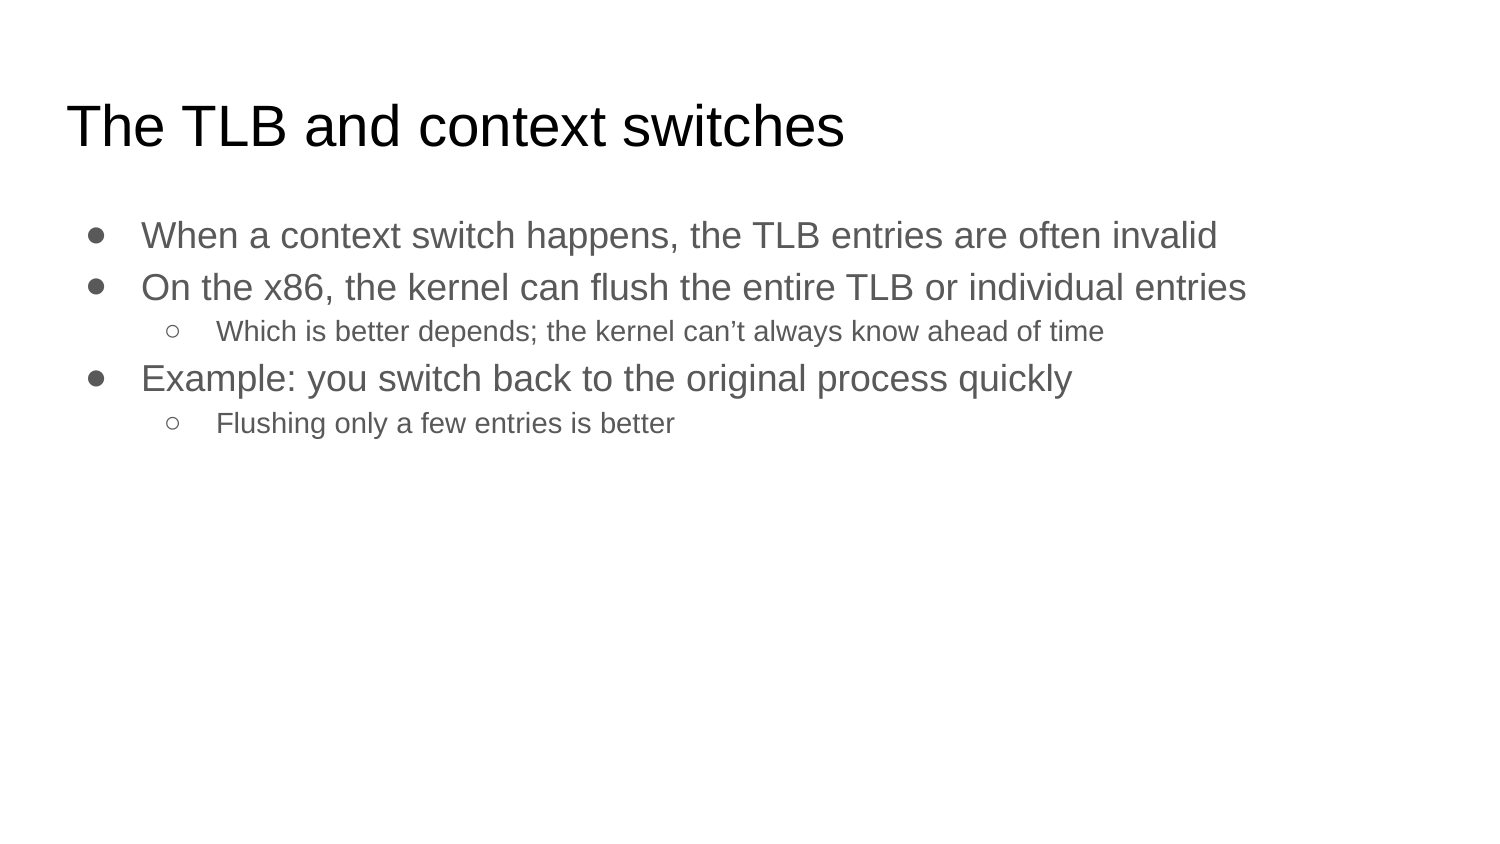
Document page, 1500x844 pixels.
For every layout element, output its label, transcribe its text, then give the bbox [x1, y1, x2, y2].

title The TLB and context switches [51, 72, 1449, 167]
list When a context switch happens, the TLB entries are often invalid On the x86, the kernel can flush the entire TLB or individual entries Which is better depends; the kernel can’t always know ahead of time Example: you switch back to the original process quickly Flushing only a few entries is better [51, 189, 1449, 750]
